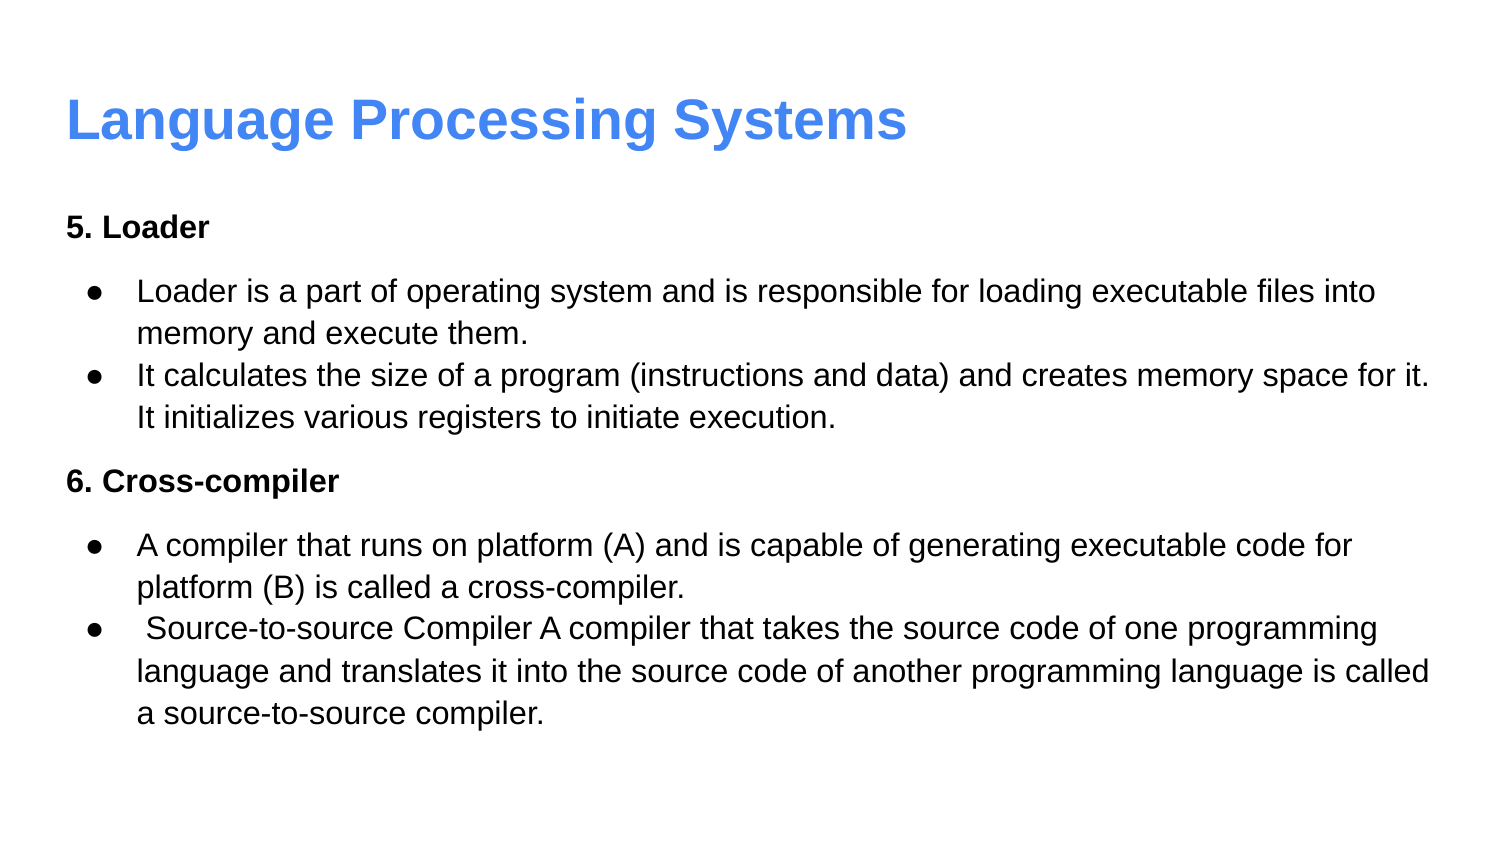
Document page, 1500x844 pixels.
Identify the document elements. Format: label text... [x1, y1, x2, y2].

list 5. Loader Loader is a part of operating system and is responsible for loading executable files into memory and execute them. It calculates the size of a program (instructions and data) and creates memory space for it. It initializes various registers to initiate execution. 6. Cross-compiler A compiler that runs on platform (A) and is capable of generating executable code for platform (B) is called a cross-compiler. Source-to-source Compiler A compiler that takes the source code of one programming language and translates it into the source code of another programming language is called a source-to-source compiler. [51, 189, 1449, 750]
title Language Processing Systems [51, 72, 1449, 167]
